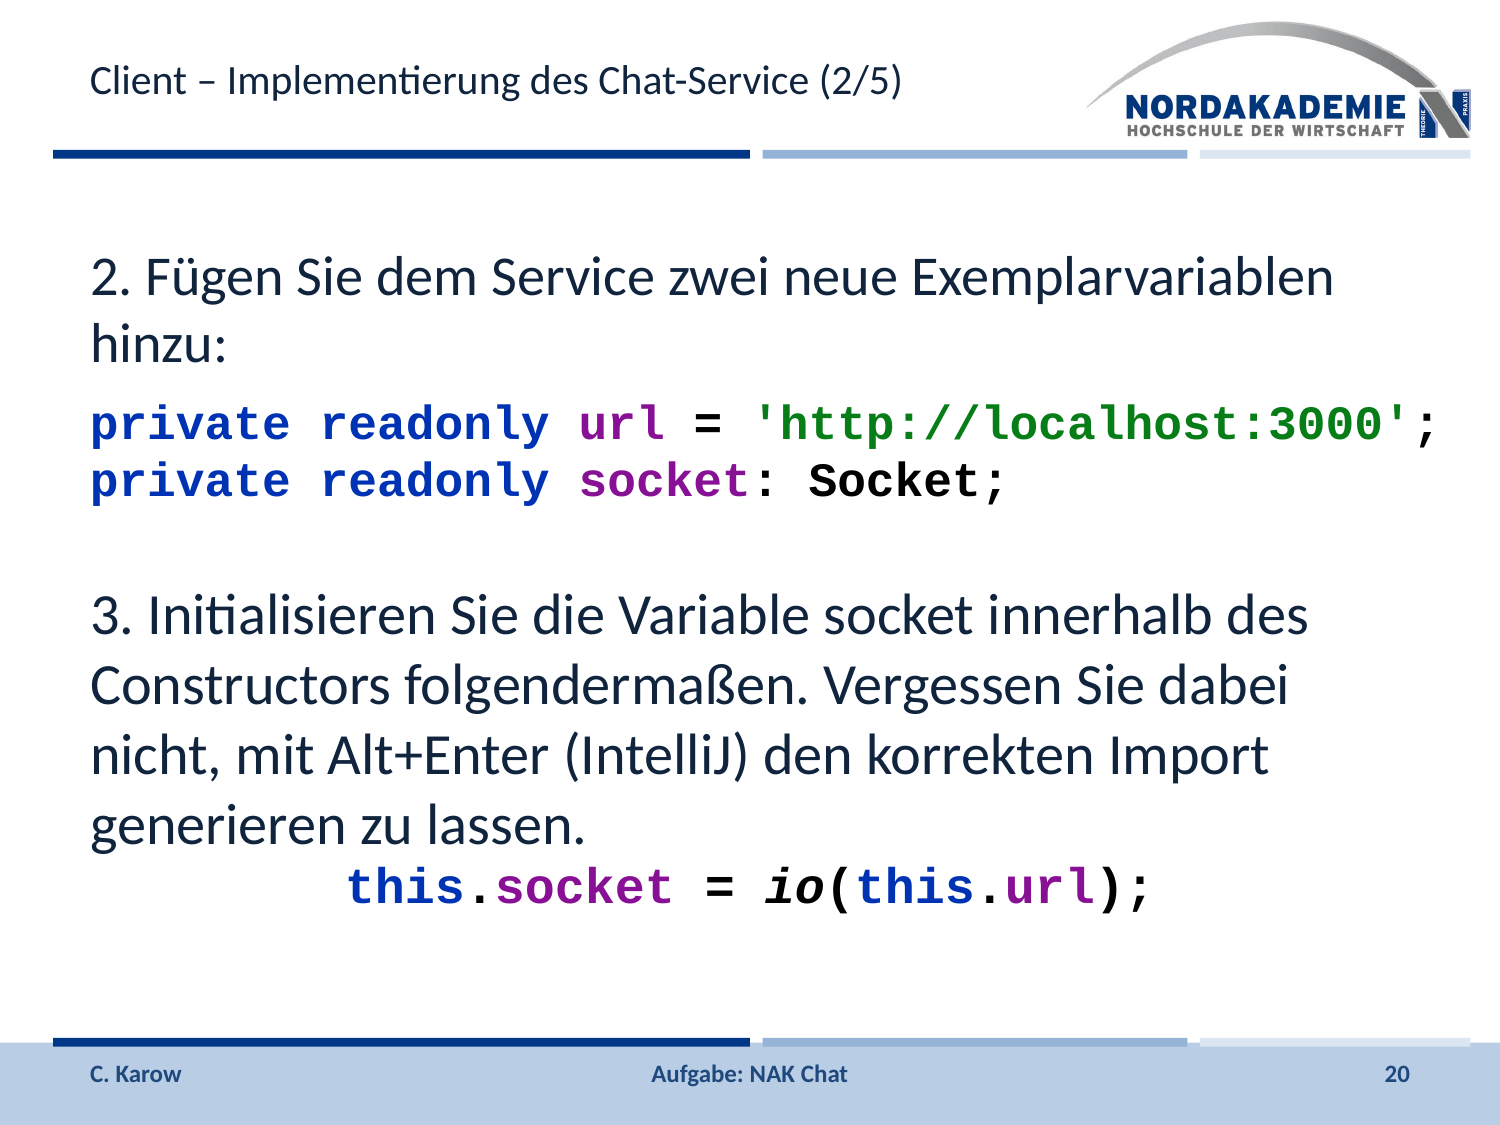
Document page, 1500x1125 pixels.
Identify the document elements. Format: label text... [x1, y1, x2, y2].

slide_number C. Karow [75, 1042, 425, 1103]
text_box private readonly url = 'http://localhost:3000'; private readonly socket: Socket; [75, 383, 1500, 514]
footer Aufgabe: NAK Chat [512, 1042, 988, 1103]
list 2. Fügen Sie dem Service zwei neue Exemplarvariablen hinzu: [75, 231, 1425, 383]
text_box this.socket = io(this.url); [330, 846, 1170, 922]
text_box 3. Initialisieren Sie die Variable socket innerhalb des Constructors folgendermaßen. Vergessen Sie dabei nicht, mit Alt+Enter (IntelliJ) den korrekten Import generieren zu lassen. [74, 568, 1425, 841]
slide_number 20 [1074, 1042, 1425, 1103]
picture [1086, 21, 1471, 138]
title Client – Implementierung des Chat-Service (2/5) [75, 45, 1069, 138]
